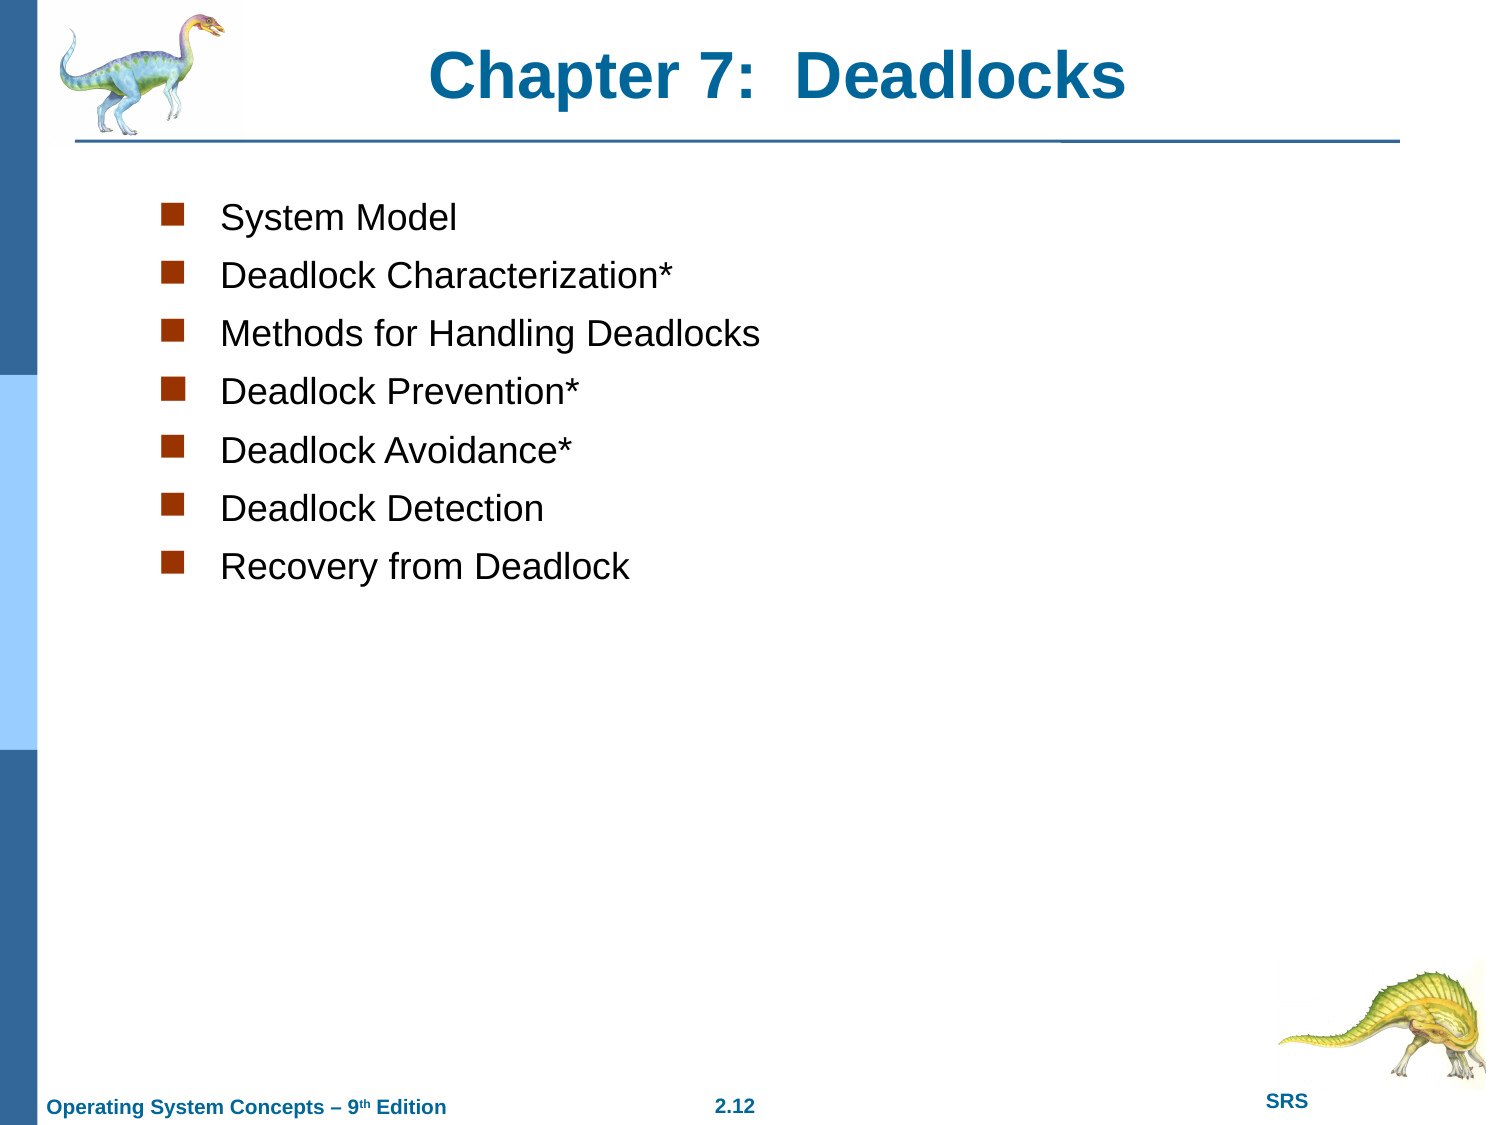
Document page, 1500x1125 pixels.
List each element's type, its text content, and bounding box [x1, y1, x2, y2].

picture [46, 0, 243, 149]
picture [1275, 959, 1486, 1090]
title Chapter 7: Deadlocks [132, 24, 1425, 120]
list System Model Deadlock Characterization* Methods for Handling Deadlocks Deadlock Prevention* Deadlock Avoidance* Deadlock Detection Recovery from Deadlock [148, 185, 1394, 929]
